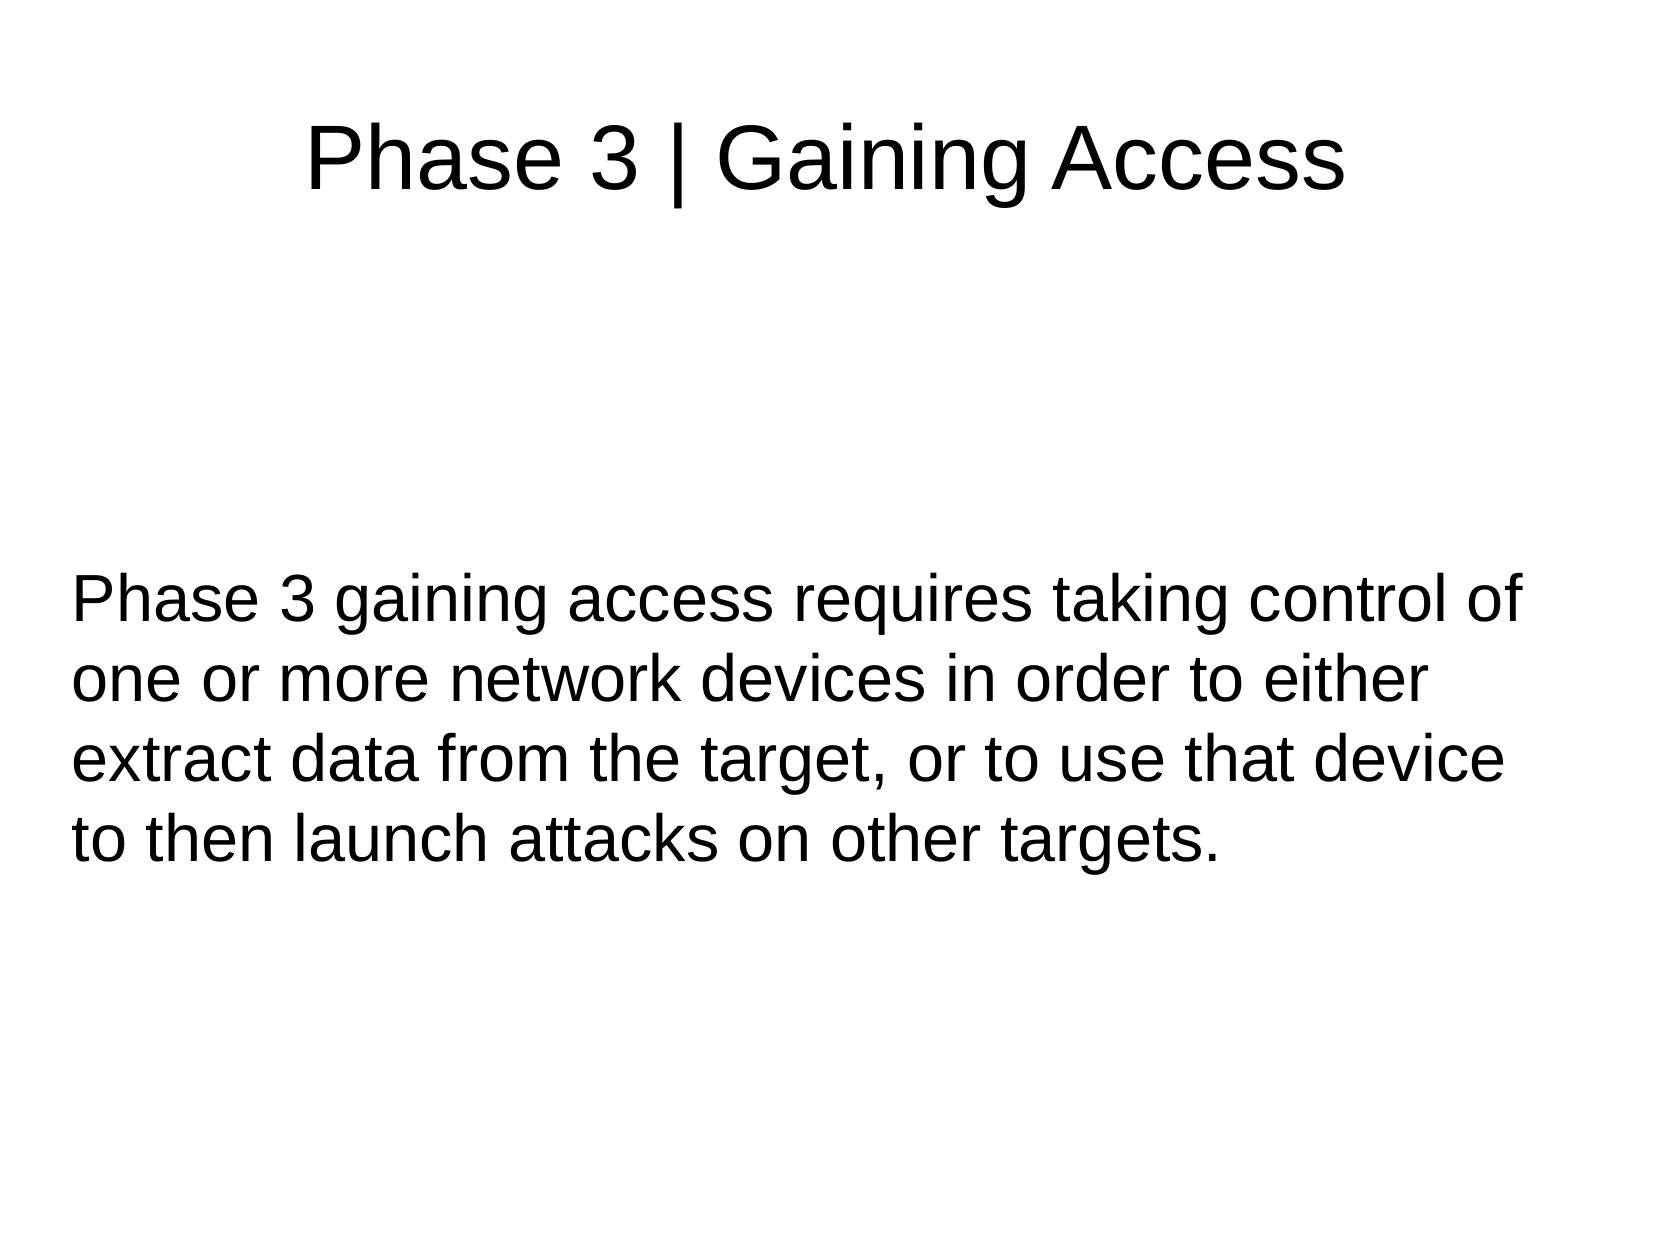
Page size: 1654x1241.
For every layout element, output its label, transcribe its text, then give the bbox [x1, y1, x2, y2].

subtitle Phase 3 gaining access requires taking control of one or more network devices in order to either extract data from the target, or to use that device to then launch attacks on other targets. [71, 300, 1560, 1020]
title Phase 3 | Gaining Access [82, 49, 1571, 257]
